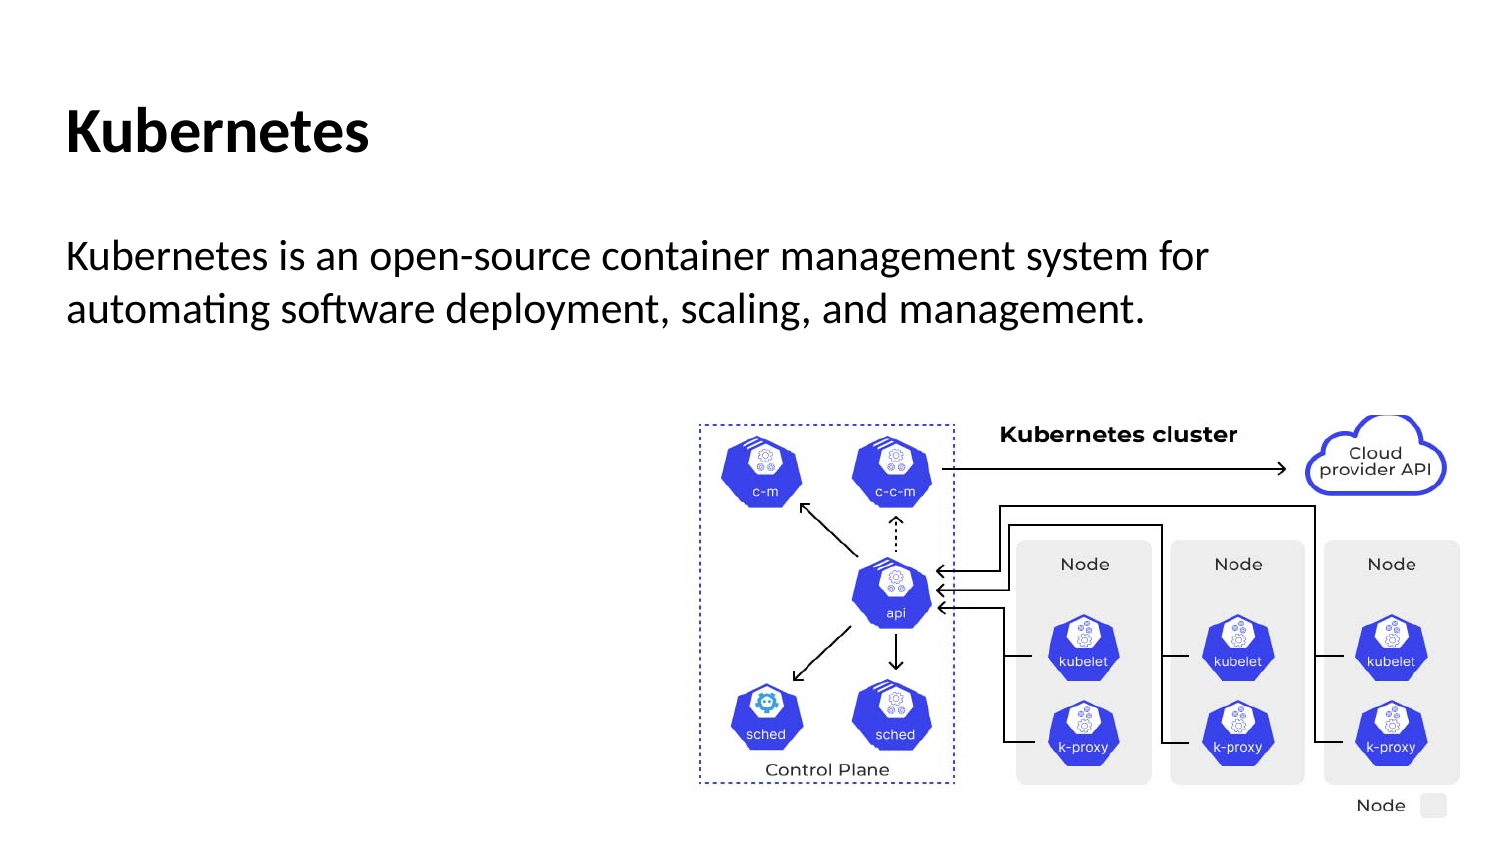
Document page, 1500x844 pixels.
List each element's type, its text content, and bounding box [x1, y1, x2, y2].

list Kubernetes is an open-source container management system for automating software deployment, scaling, and management. [51, 212, 1449, 496]
title Kubernetes [51, 72, 1449, 176]
picture [686, 415, 1473, 835]
